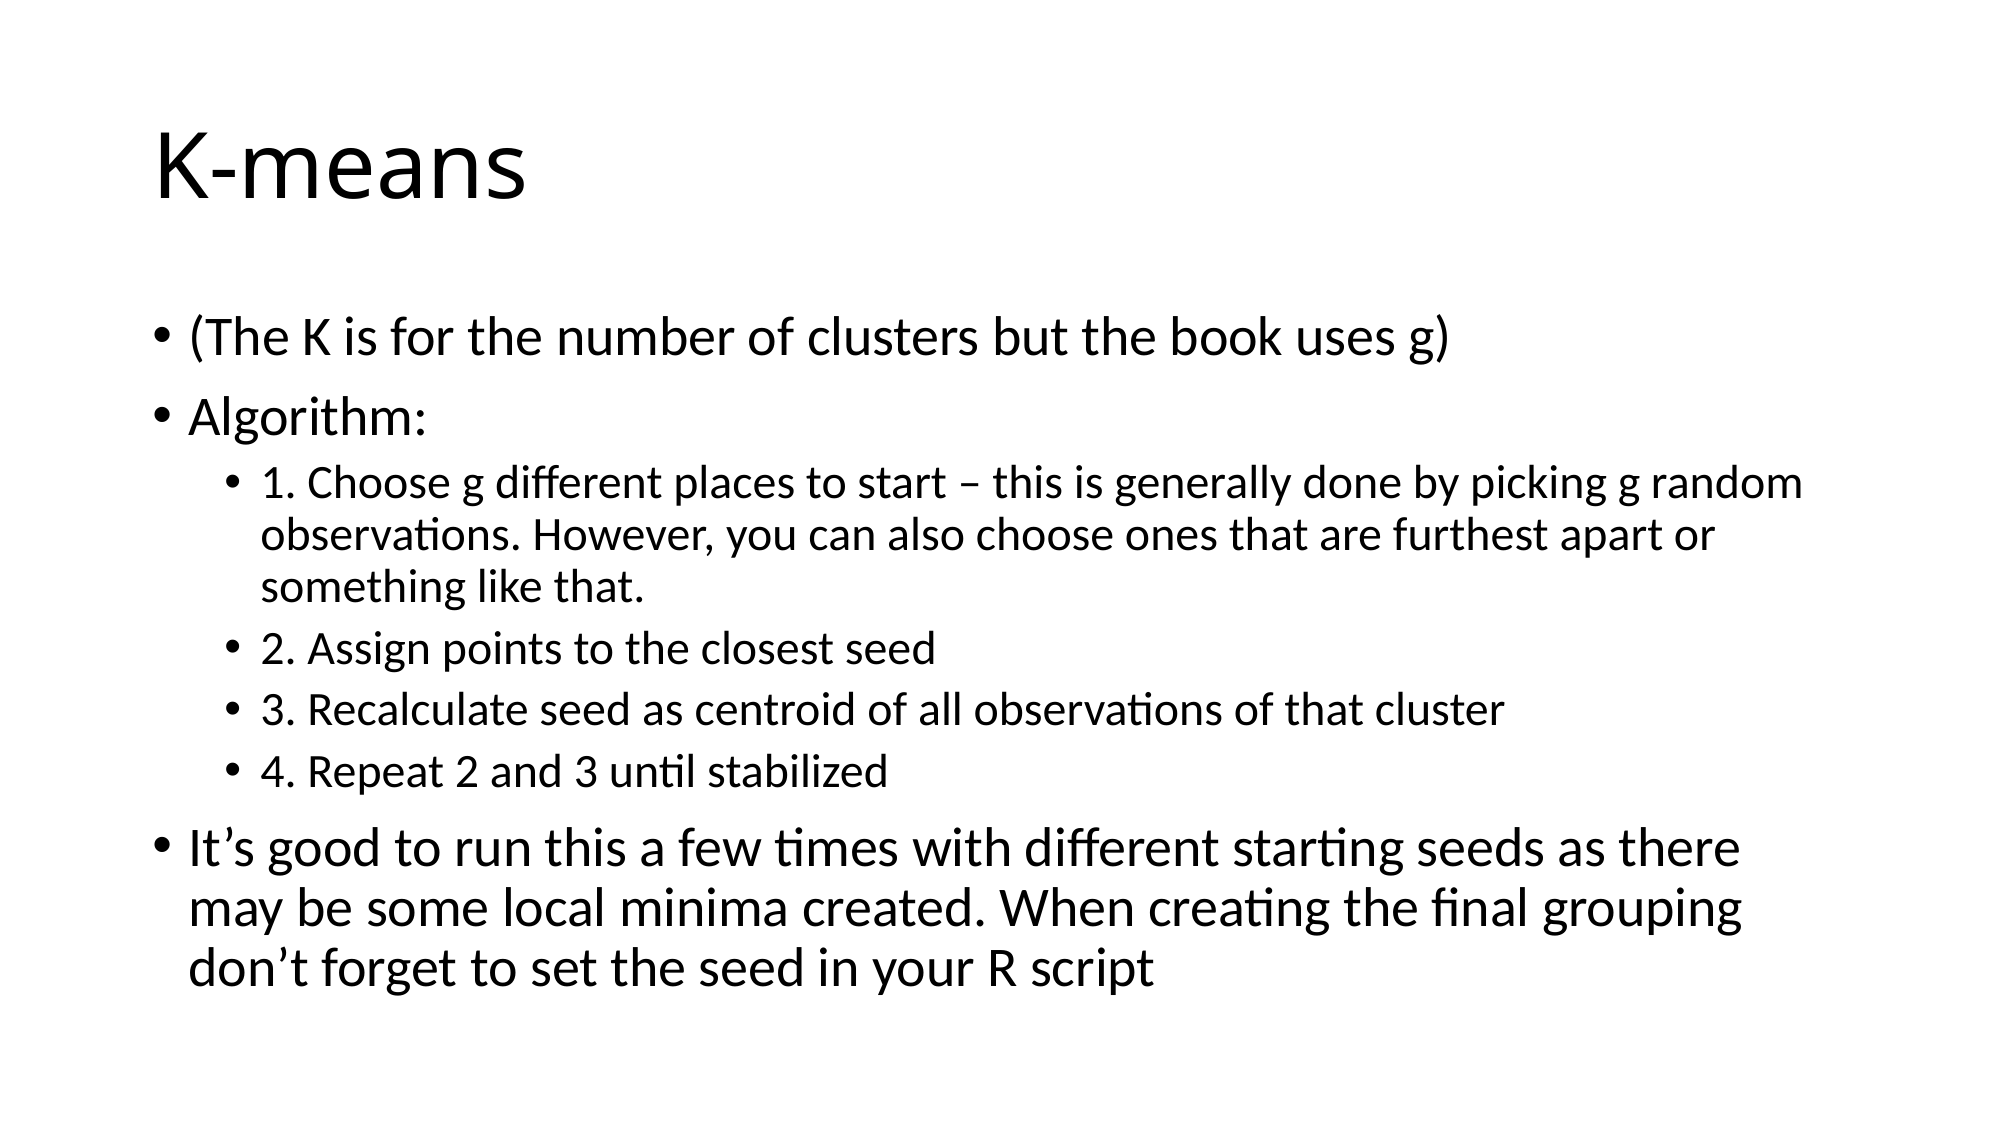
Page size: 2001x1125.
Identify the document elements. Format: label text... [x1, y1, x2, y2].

title K-means [137, 59, 1863, 278]
list (The K is for the number of clusters but the book uses g) Algorithm: 1. Choose g different places to start – this is generally done by picking g random observations. However, you can also choose ones that are furthest apart or something like that. 2. Assign points to the closest seed 3. Recalculate seed as centroid of all observations of that cluster 4. Repeat 2 and 3 until stabilized It’s good to run this a few times with different starting seeds as there may be some local minima created. When creating the final grouping don’t forget to set the seed in your R script [137, 299, 1863, 1014]
